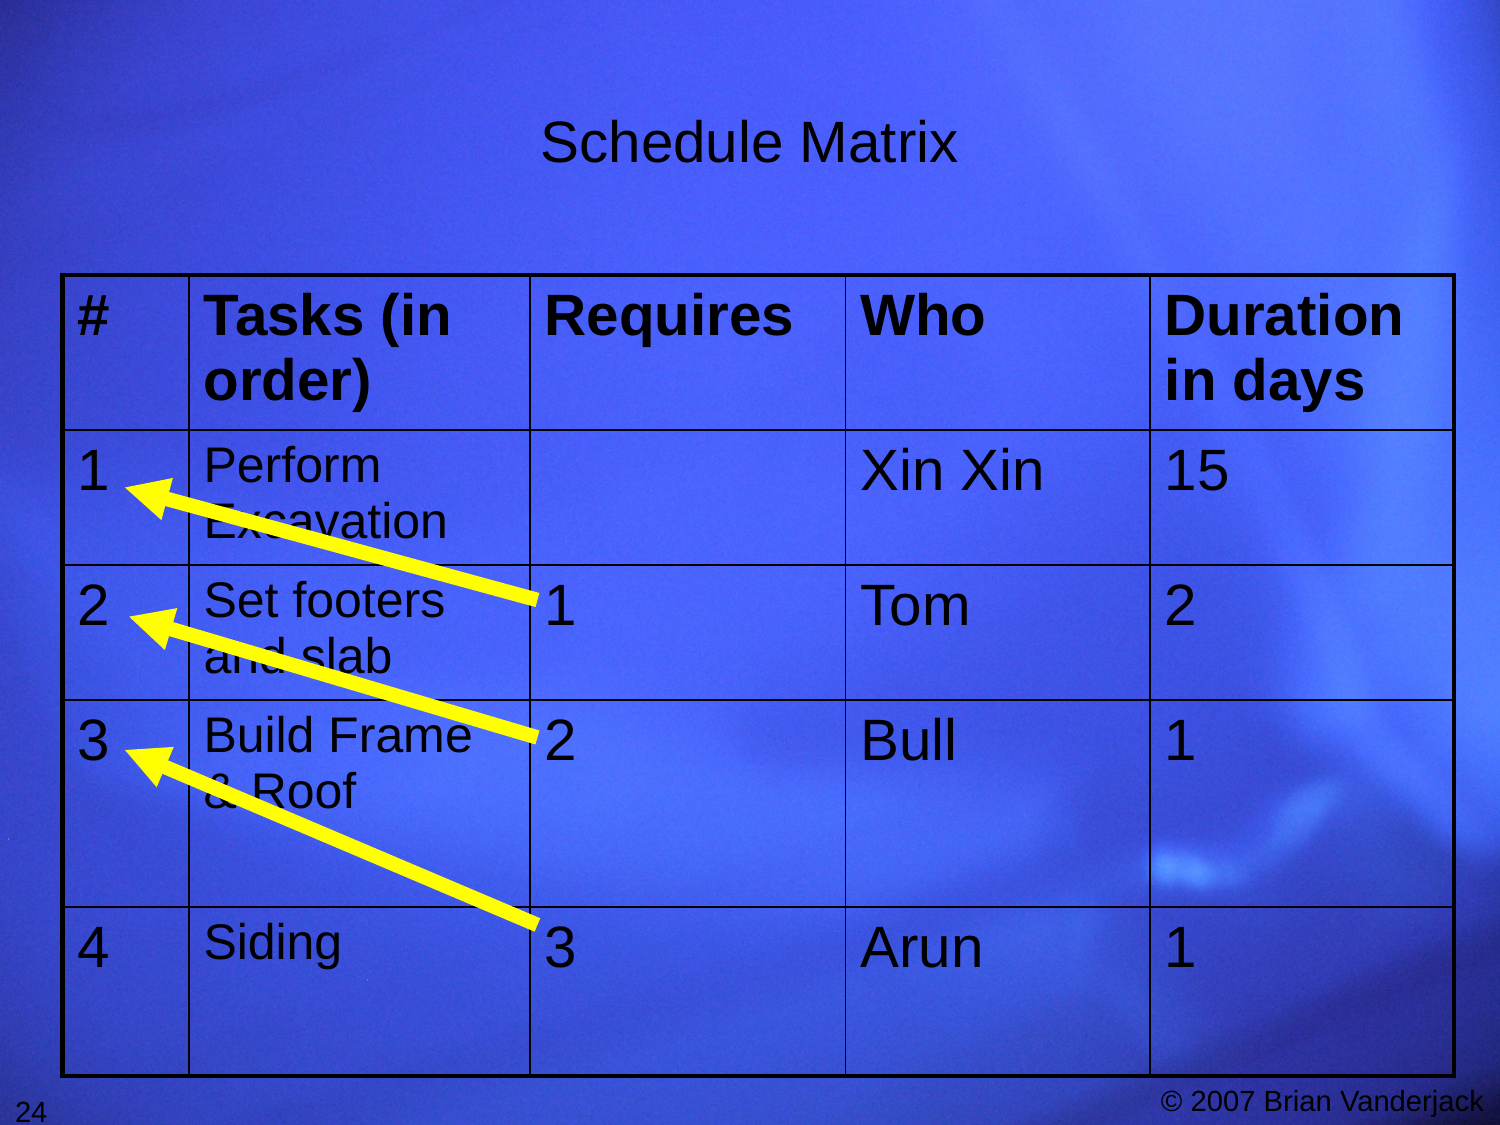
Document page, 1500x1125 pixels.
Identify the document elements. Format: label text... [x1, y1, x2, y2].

table_cell 1 [65, 431, 188, 564]
table_cell 2 [531, 701, 845, 906]
table_cell 1 [1151, 701, 1452, 906]
text_box [129, 614, 538, 738]
title Schedule Matrix [75, 45, 1425, 233]
table_cell Build Frame & Roof [190, 701, 529, 906]
table_cell 1 [531, 566, 845, 699]
table_cell 4 [65, 908, 188, 1074]
table_header # [65, 277, 188, 429]
table_cell 3 [65, 701, 188, 906]
text_box [124, 484, 538, 601]
text_box [124, 749, 538, 926]
table_cell Perform Excavation [190, 431, 529, 564]
table_cell 2 [1151, 566, 1452, 699]
table_header Who [846, 277, 1149, 429]
table_cell Bull [846, 701, 1149, 906]
table_cell 3 [531, 908, 845, 1074]
table_cell Siding [190, 908, 529, 1074]
table_header Duration in days [1151, 277, 1452, 429]
table_cell 1 [1151, 908, 1452, 1074]
table_cell Tom [846, 566, 1149, 699]
table_header Tasks (in order) [190, 277, 529, 429]
table_header Requires [531, 277, 845, 429]
picture [0, 0, 1500, 1125]
table_cell 15 [1151, 431, 1452, 564]
table_cell 2 [65, 566, 188, 699]
table_cell Xin Xin [846, 431, 1149, 564]
table_cell Set footers and slab [190, 566, 529, 699]
table_cell [531, 431, 845, 564]
table_cell Arun [846, 908, 1149, 1074]
slide_number 24 [0, 1085, 63, 1125]
